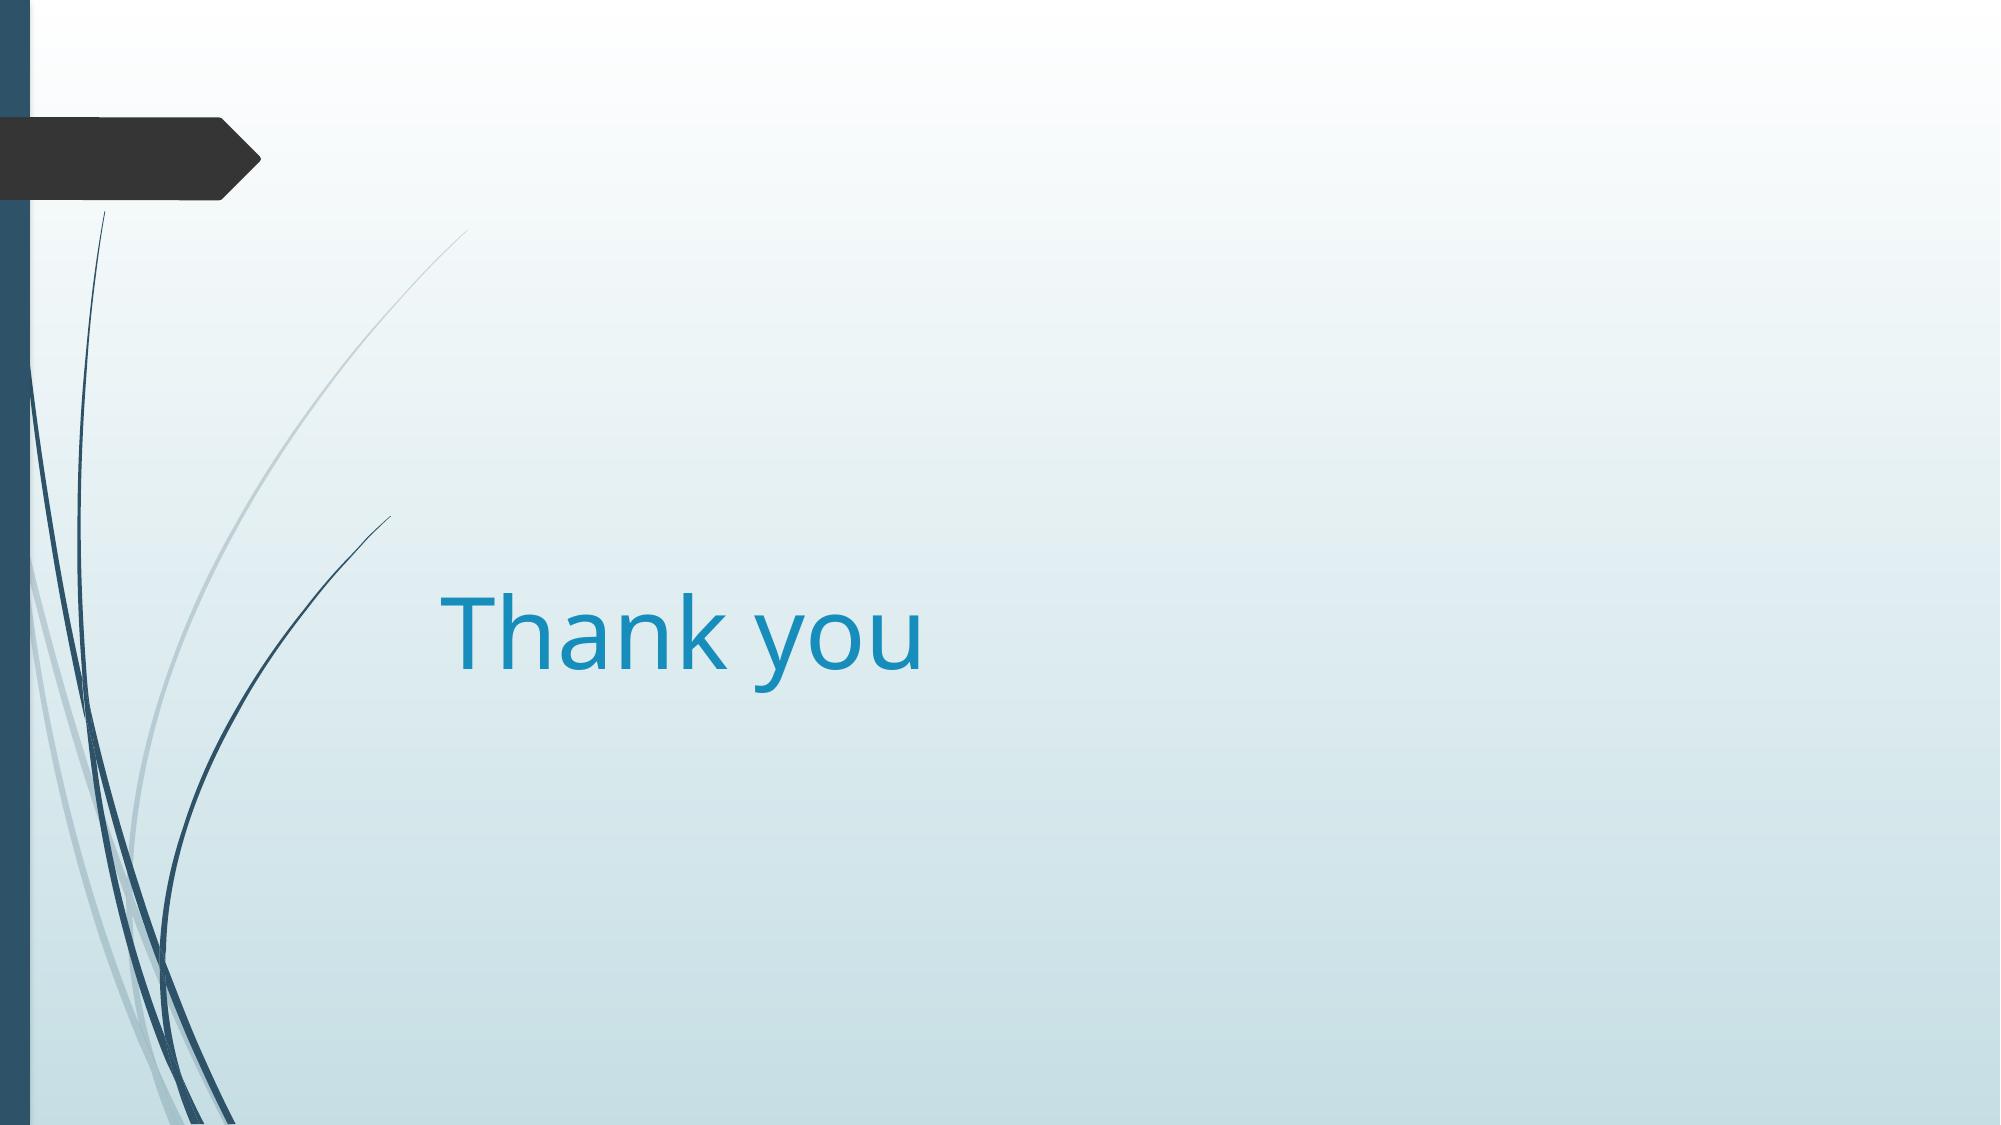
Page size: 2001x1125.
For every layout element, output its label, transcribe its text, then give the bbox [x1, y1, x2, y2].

title Thank you [425, 562, 1888, 773]
